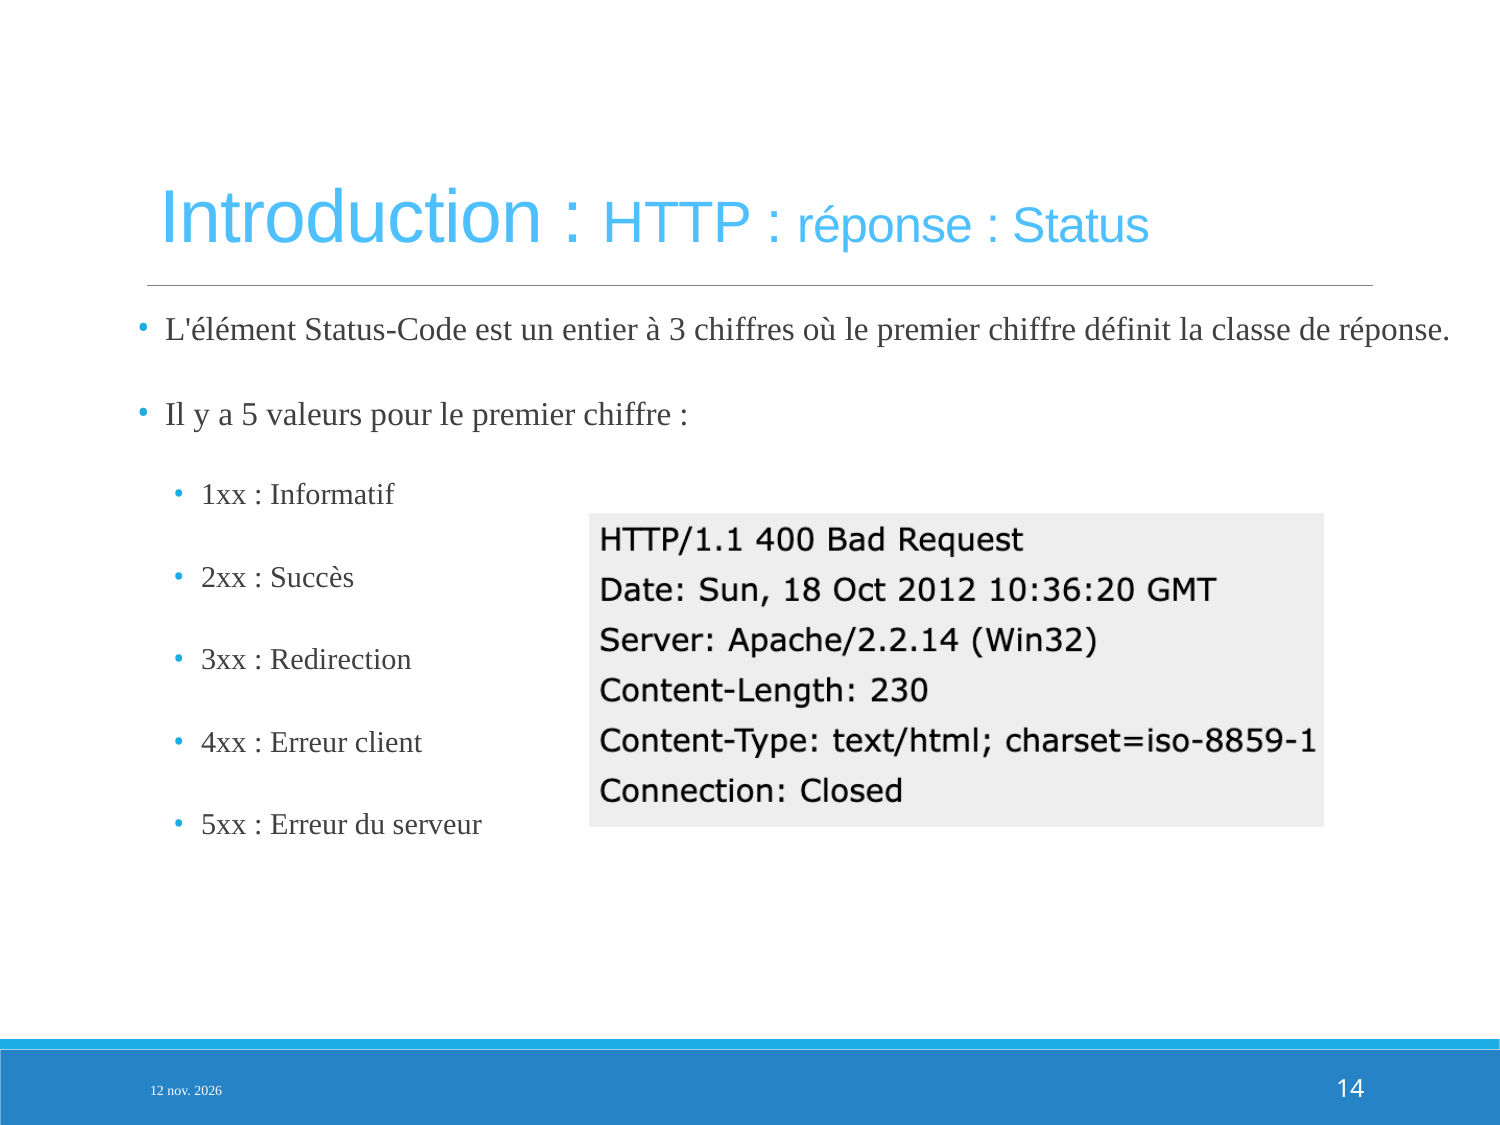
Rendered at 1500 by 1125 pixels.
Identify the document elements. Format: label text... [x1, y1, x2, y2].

slide_number 3-fév.-25 [135, 1059, 440, 1120]
picture [589, 513, 1324, 827]
slide_number 14 [1218, 1059, 1380, 1120]
list L'élément Status-Code est un entier à 3 chiffres où le premier chiffre définit la classe de réponse. Il y a 5 valeurs pour le premier chiffre : 1xx : Informatif 2xx : Succès 3xx : Redirection 4xx : Erreur client 5xx : Erreur du serveur [135, 279, 1483, 1061]
title Introduction : HTTP : réponse : Status [144, 102, 1321, 266]
